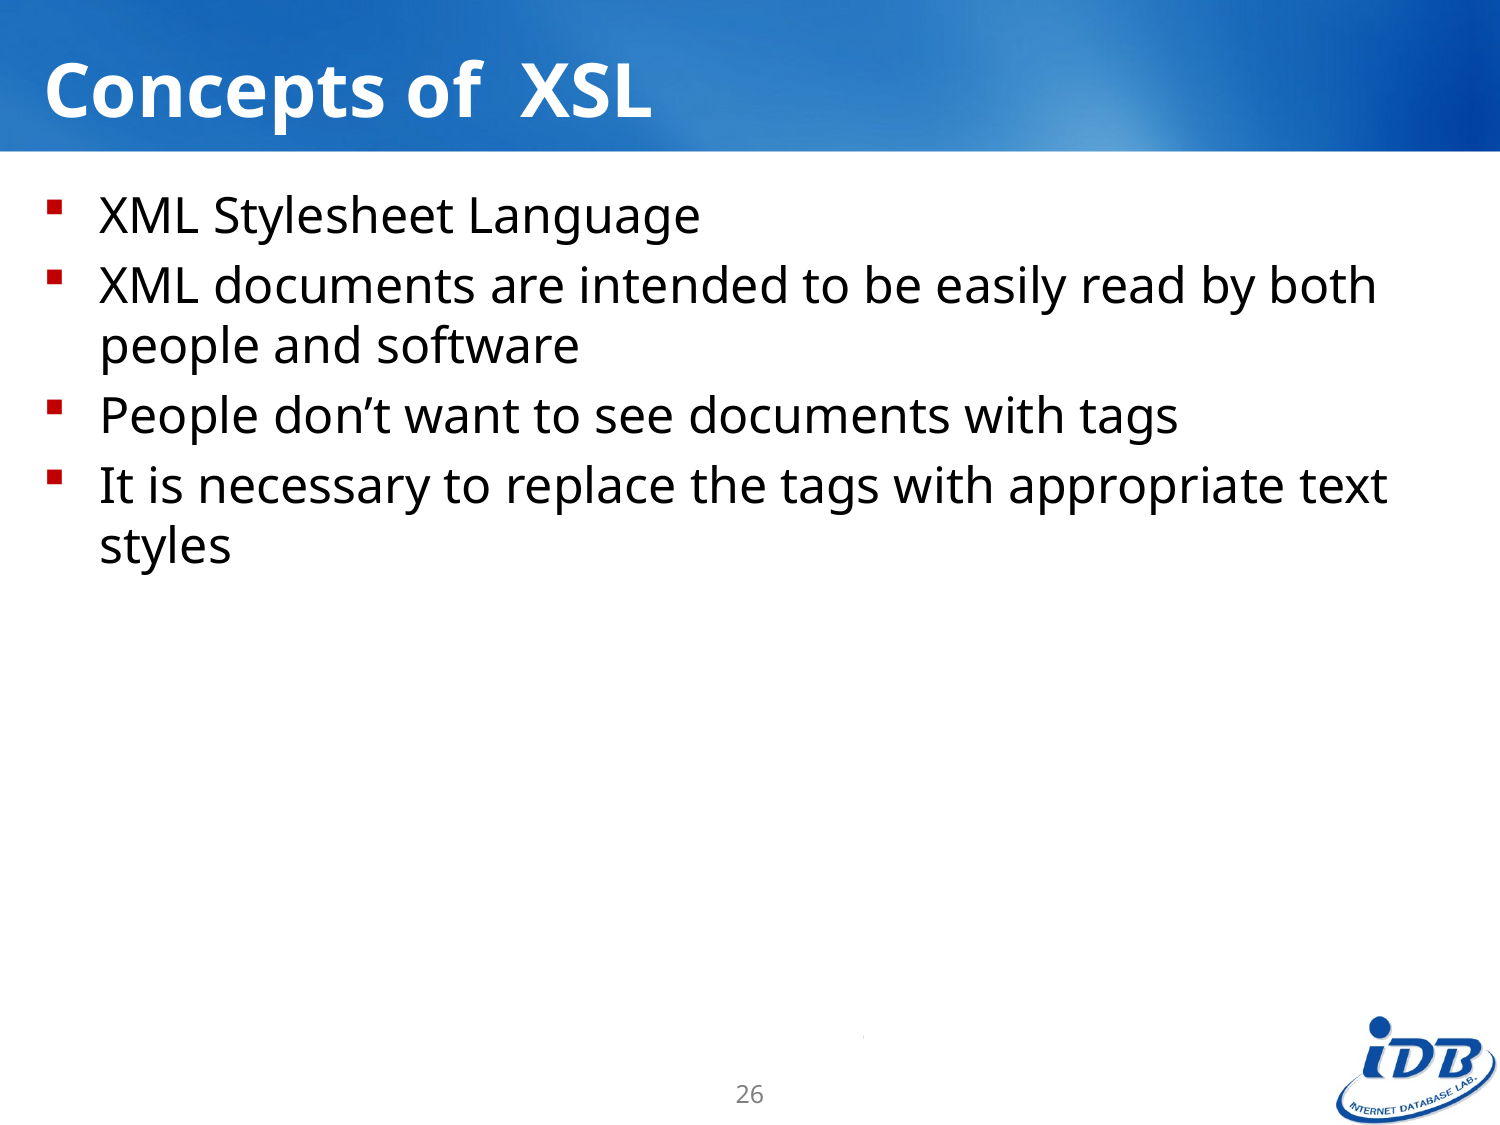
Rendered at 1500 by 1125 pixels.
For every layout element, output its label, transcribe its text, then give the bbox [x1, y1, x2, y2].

title Concepts of XSL [28, 23, 1472, 153]
slide_number 26 [688, 1078, 812, 1114]
list XML Stylesheet Language XML documents are intended to be easily read by both people and software People don’t want to see documents with tags It is necessary to replace the tags with appropriate text styles [28, 175, 1472, 1067]
picture [0, 0, 1500, 1125]
